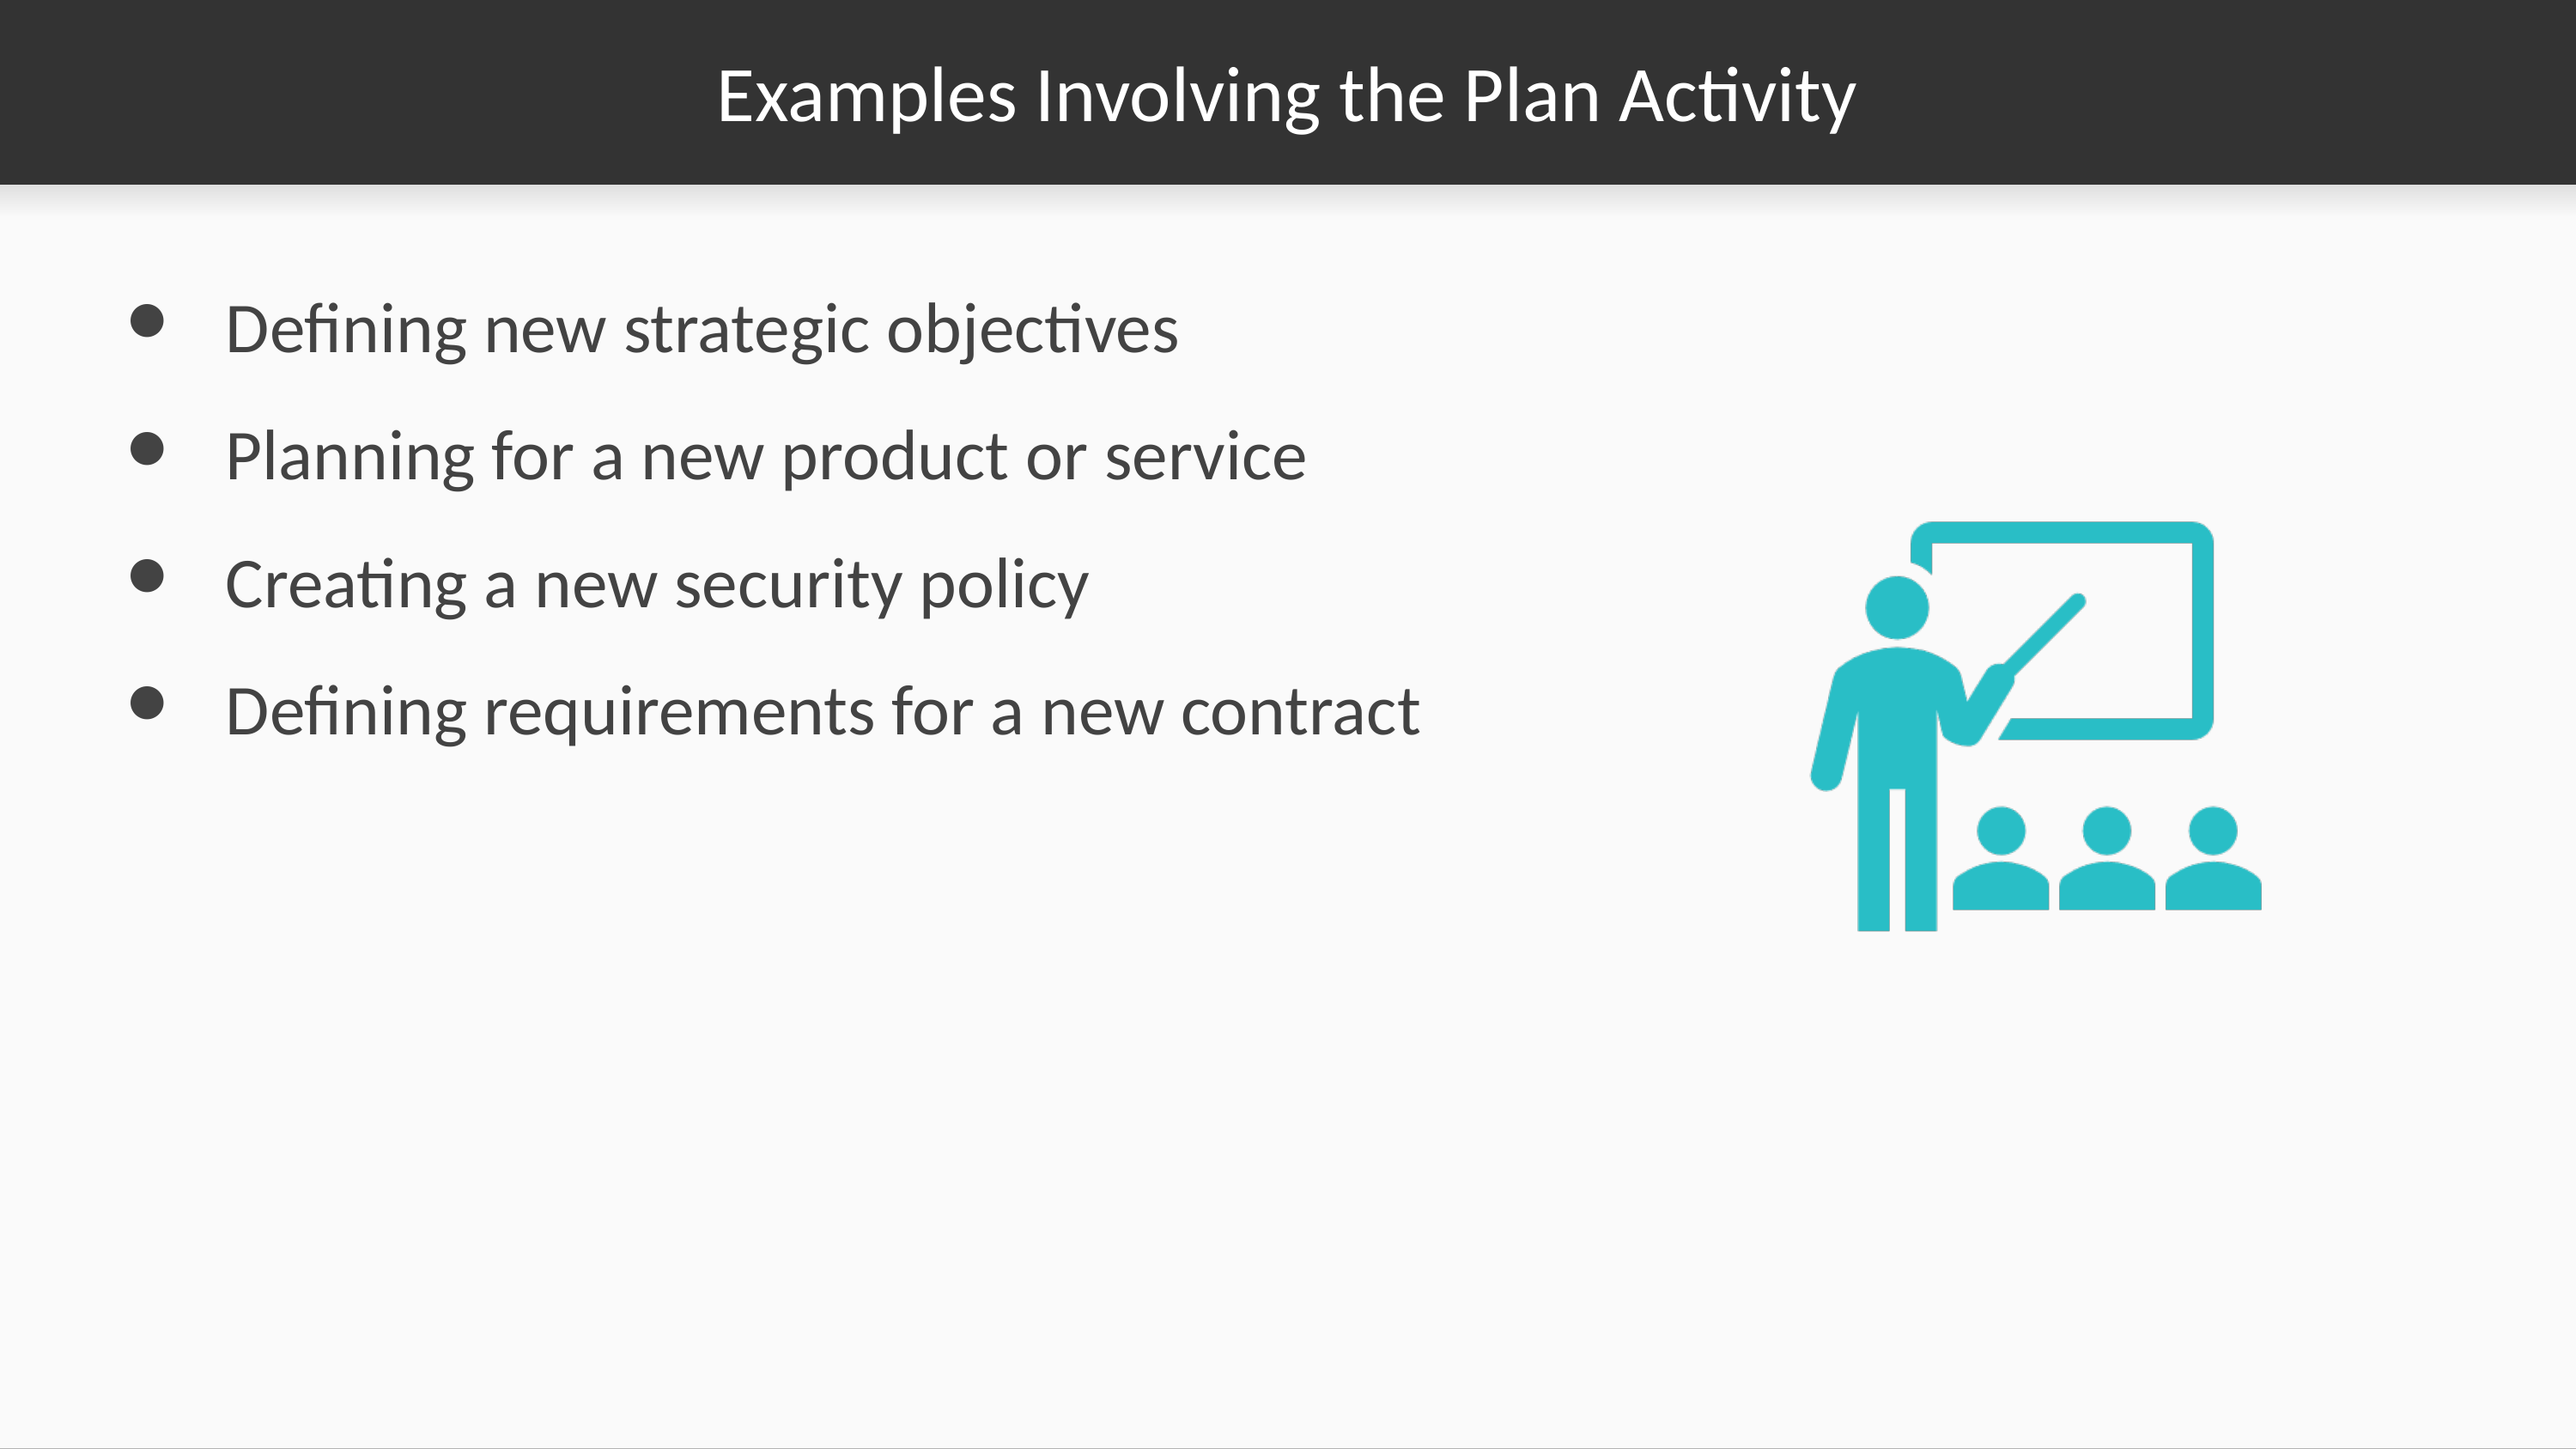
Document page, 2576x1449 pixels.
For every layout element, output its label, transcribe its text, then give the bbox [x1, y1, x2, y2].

title Examples Involving the Plan Activity [29, 4, 2547, 175]
text_box Defining new strategic objectives Planning for a new product or service Creating a new security policy Defining requirements for a new contract [70, 241, 1712, 1395]
picture [1783, 469, 2293, 980]
